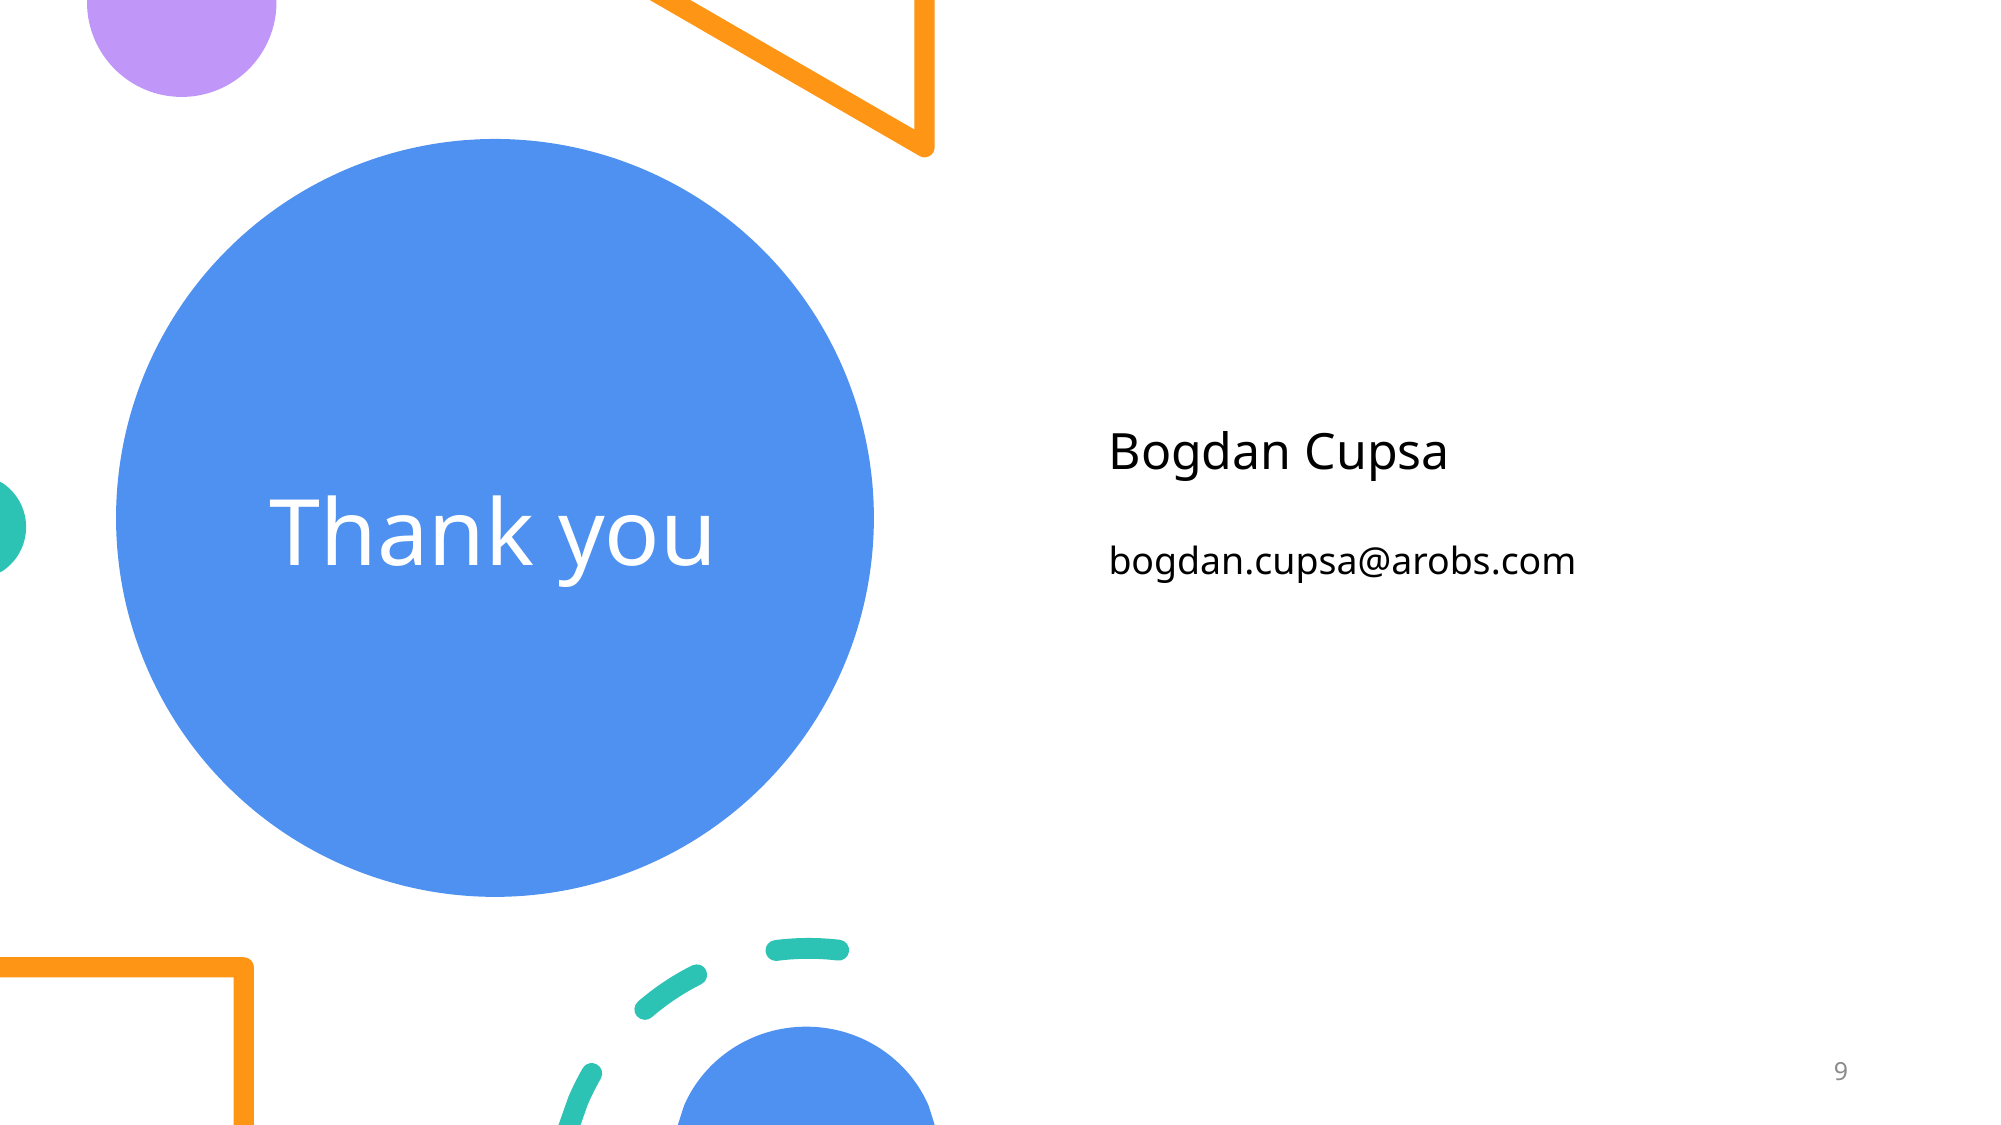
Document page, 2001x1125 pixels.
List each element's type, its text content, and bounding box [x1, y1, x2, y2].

slide_number 9 [1723, 1042, 1863, 1103]
list Bogdan Cupsa bogdan.cupsa@arobs.com [1093, 418, 1866, 707]
title Thank you [228, 202, 759, 870]
